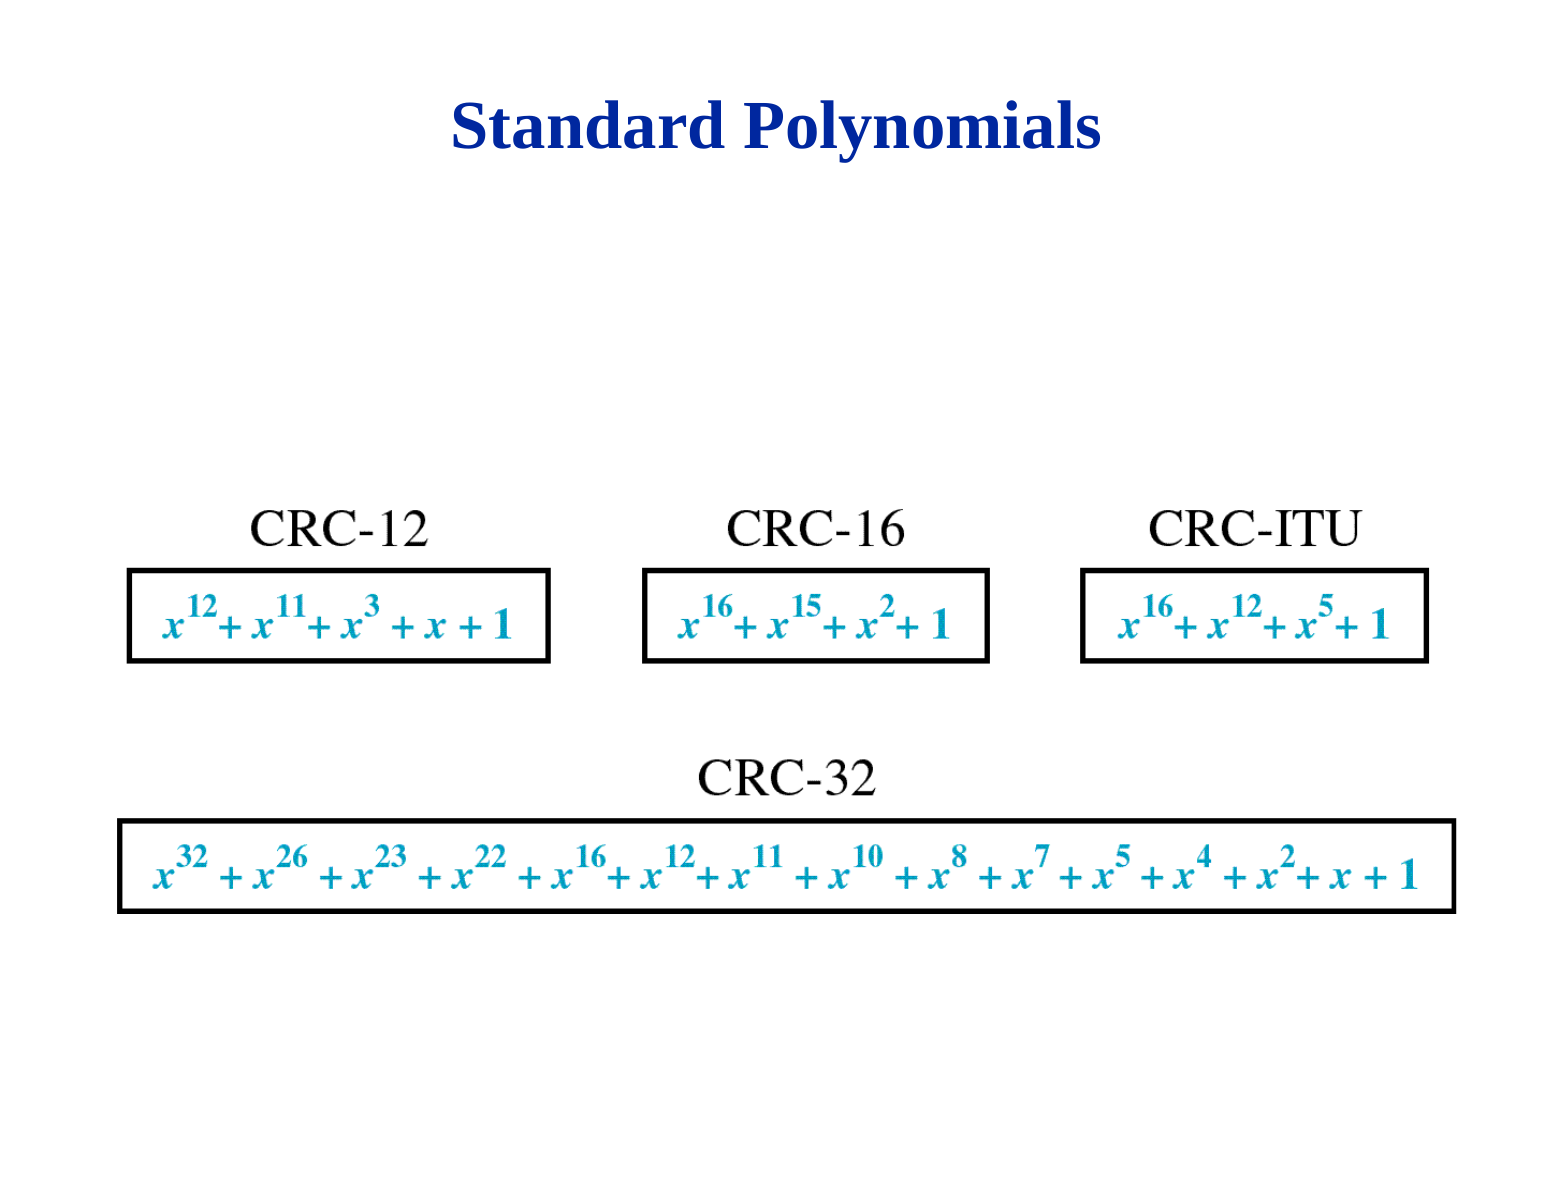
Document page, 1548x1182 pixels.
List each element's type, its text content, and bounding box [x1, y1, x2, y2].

text_box Standard Polynomials [435, 72, 1119, 171]
picture [116, 496, 1457, 915]
